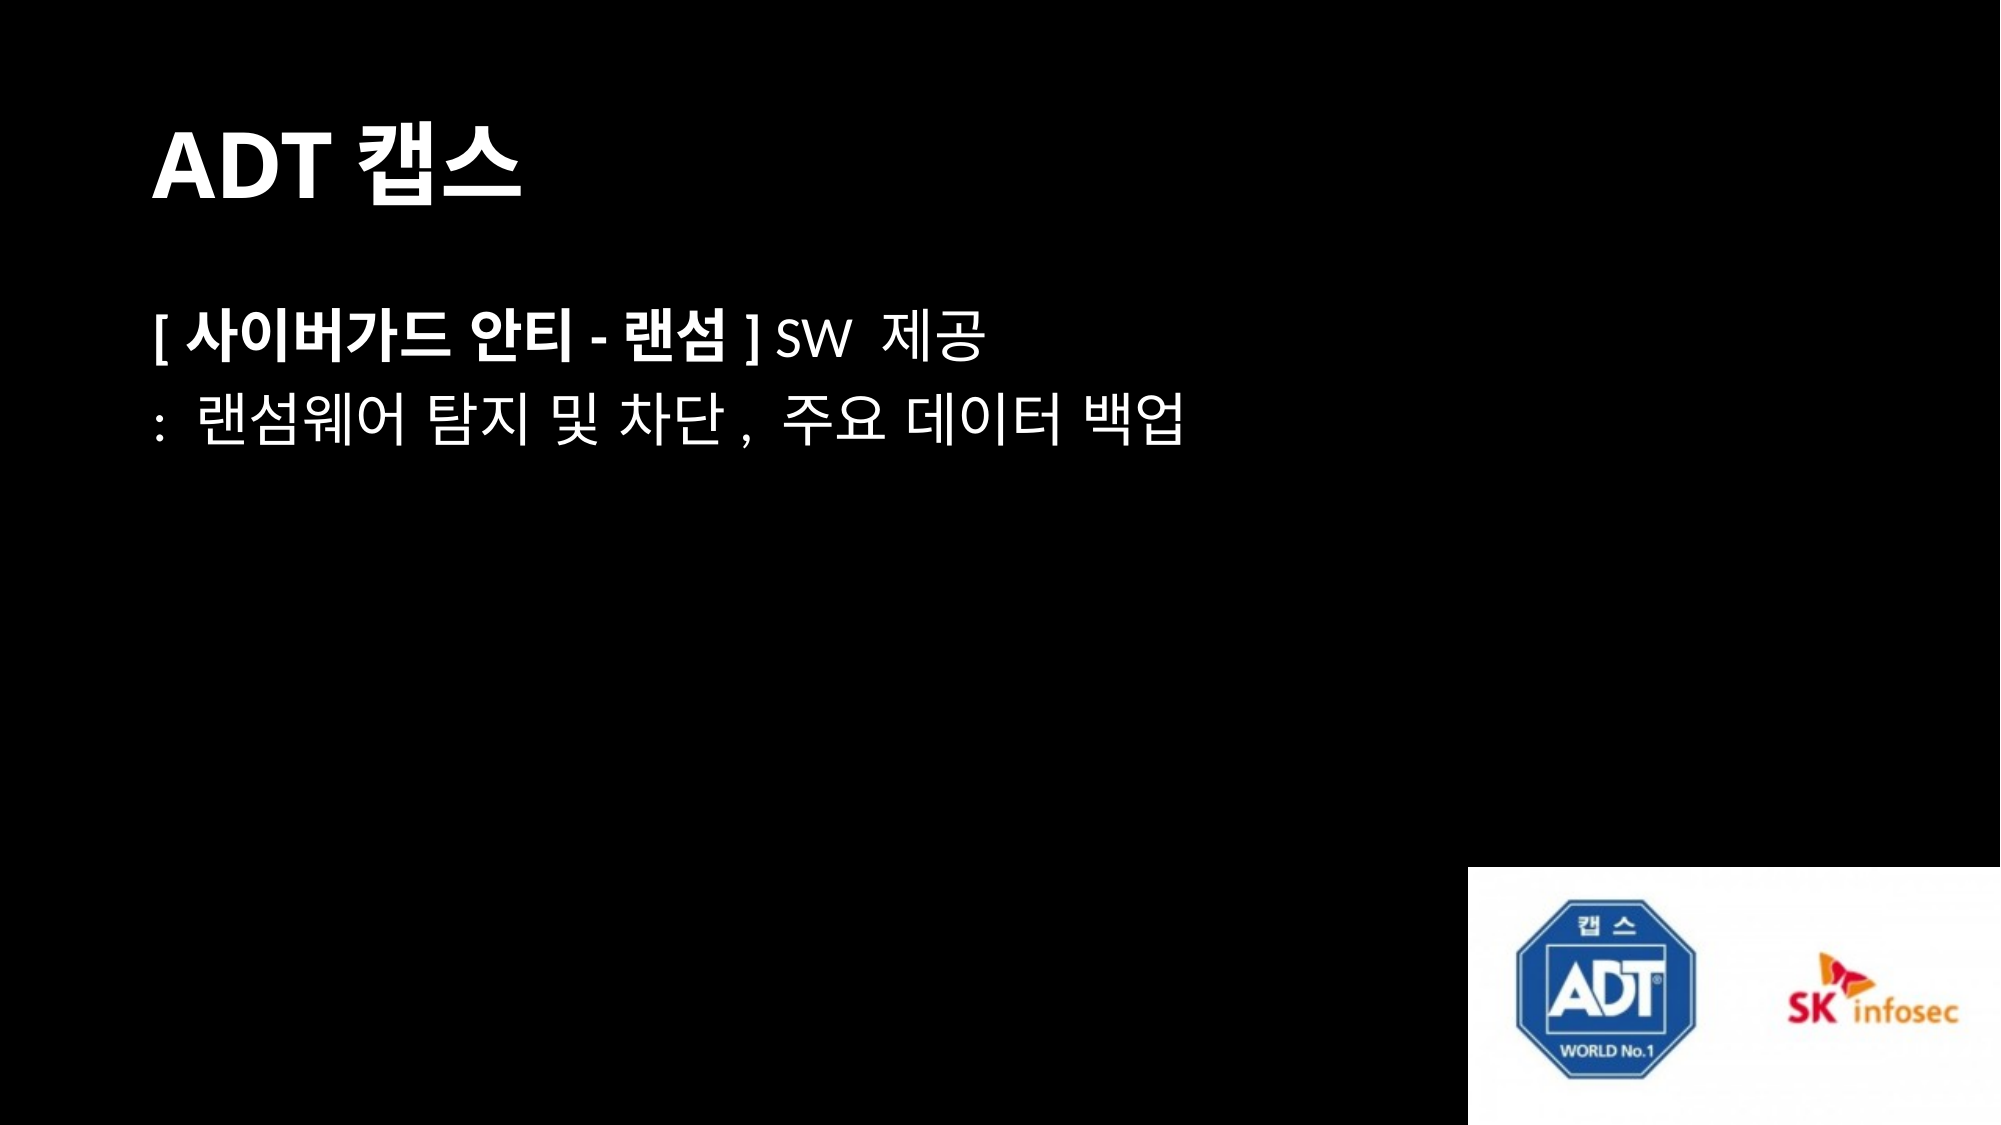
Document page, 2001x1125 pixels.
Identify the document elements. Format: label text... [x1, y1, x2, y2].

picture [1468, 867, 2000, 1125]
list [사이버가드 안티-랜섬] SW 제공 : 랜섬웨어 탐지 및 차단, 주요 데이터 백업 [137, 299, 1863, 1014]
title ADT캡스 [137, 59, 1863, 278]
